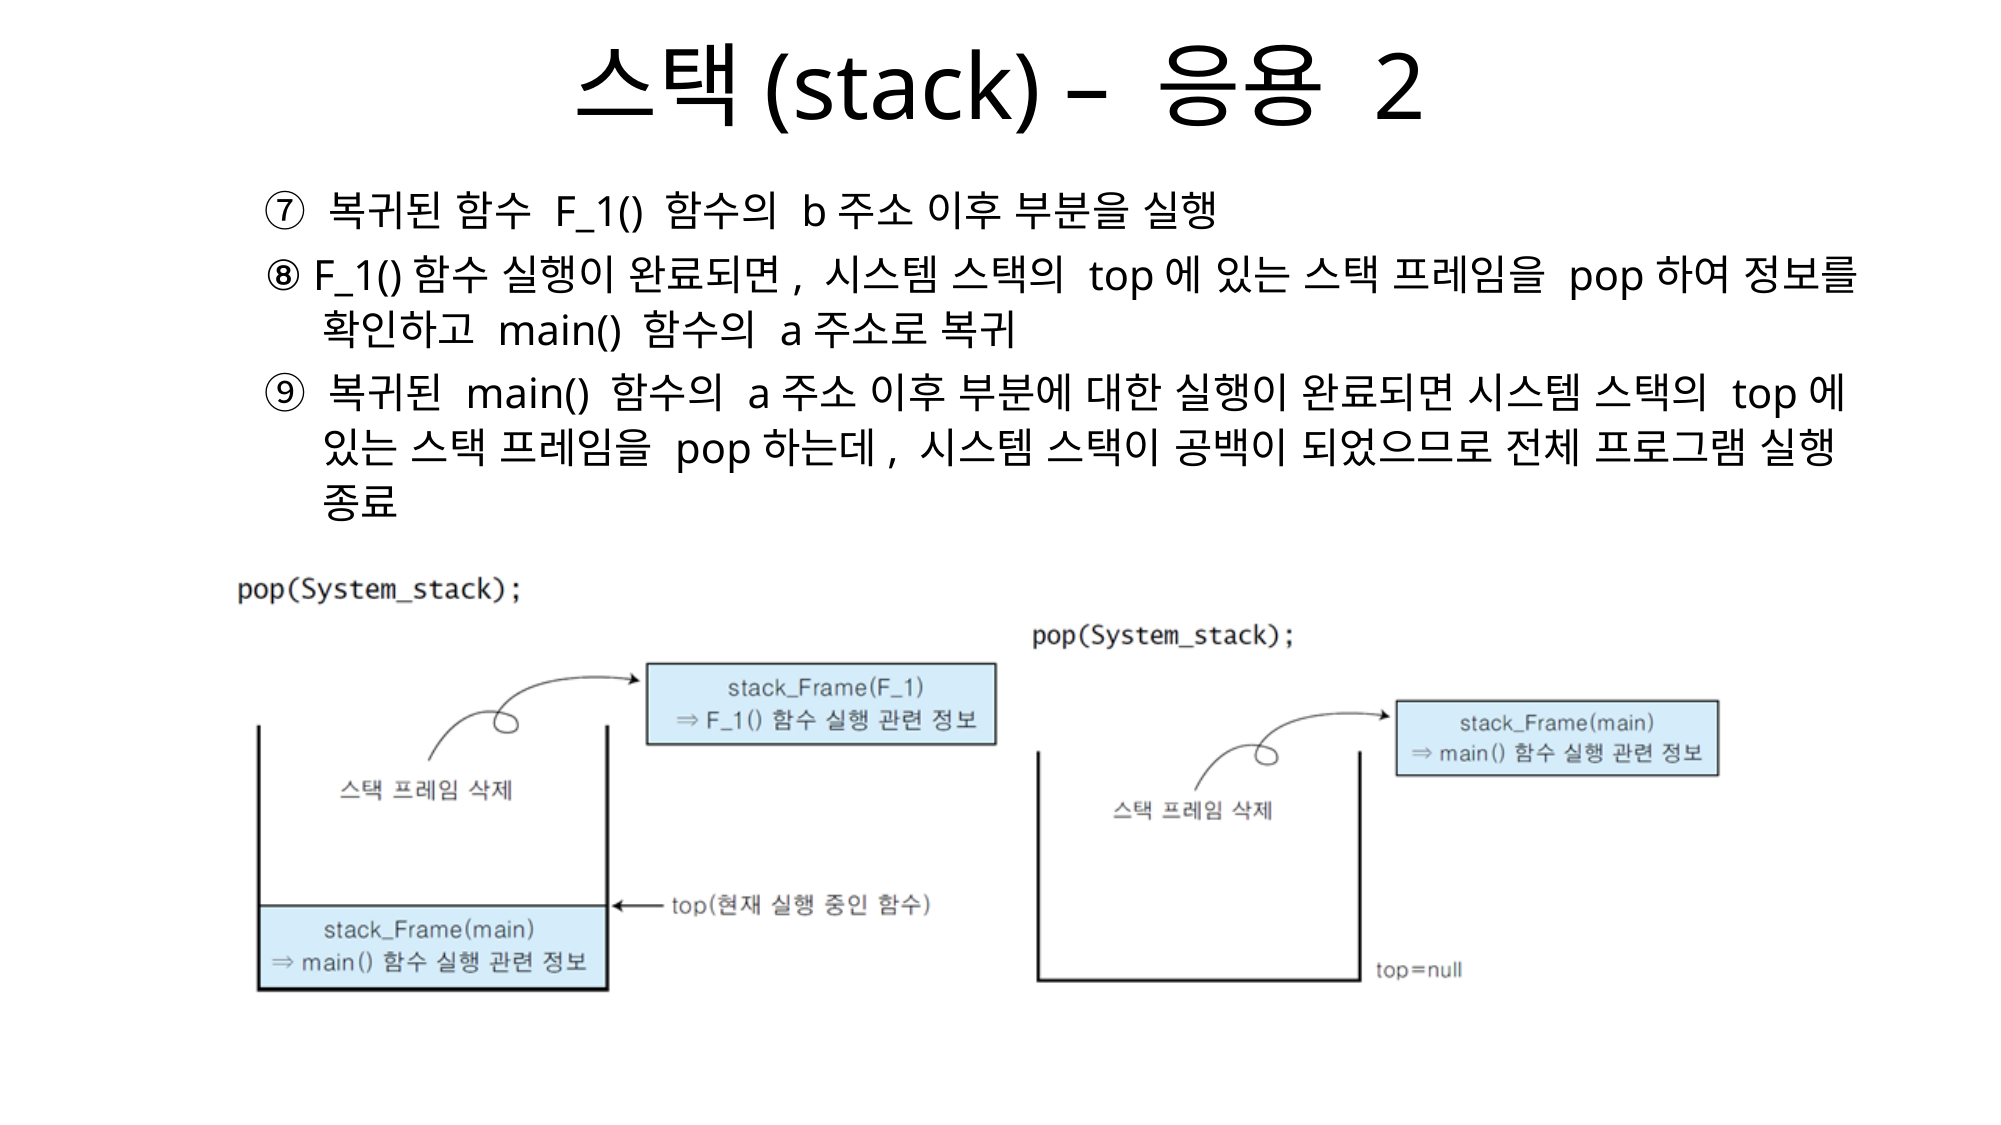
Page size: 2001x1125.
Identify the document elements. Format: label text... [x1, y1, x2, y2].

picture [236, 574, 1764, 998]
title 스택(stack) – 응용 2 [99, 19, 1900, 147]
list ⑦ 복귀된 함수 F_1() 함수의 b주소 이후 부분을 실행 ⑧ F_1()함수 실행이 완료되면, 시스템 스택의 top에 있는 스택 프레임을 pop하여 정보를 확인하고 main() 함수의 a주소로 복귀 ⑨ 복귀된 main() 함수의 a주소 이후 부분에 대한 실행이 완료되면 시스템 스택의 top에 있는 스택 프레임을 pop하는데, 시스템 스택이 공백이 되었으므로 전체 프로그램 실행 종료 [99, 172, 1900, 1024]
